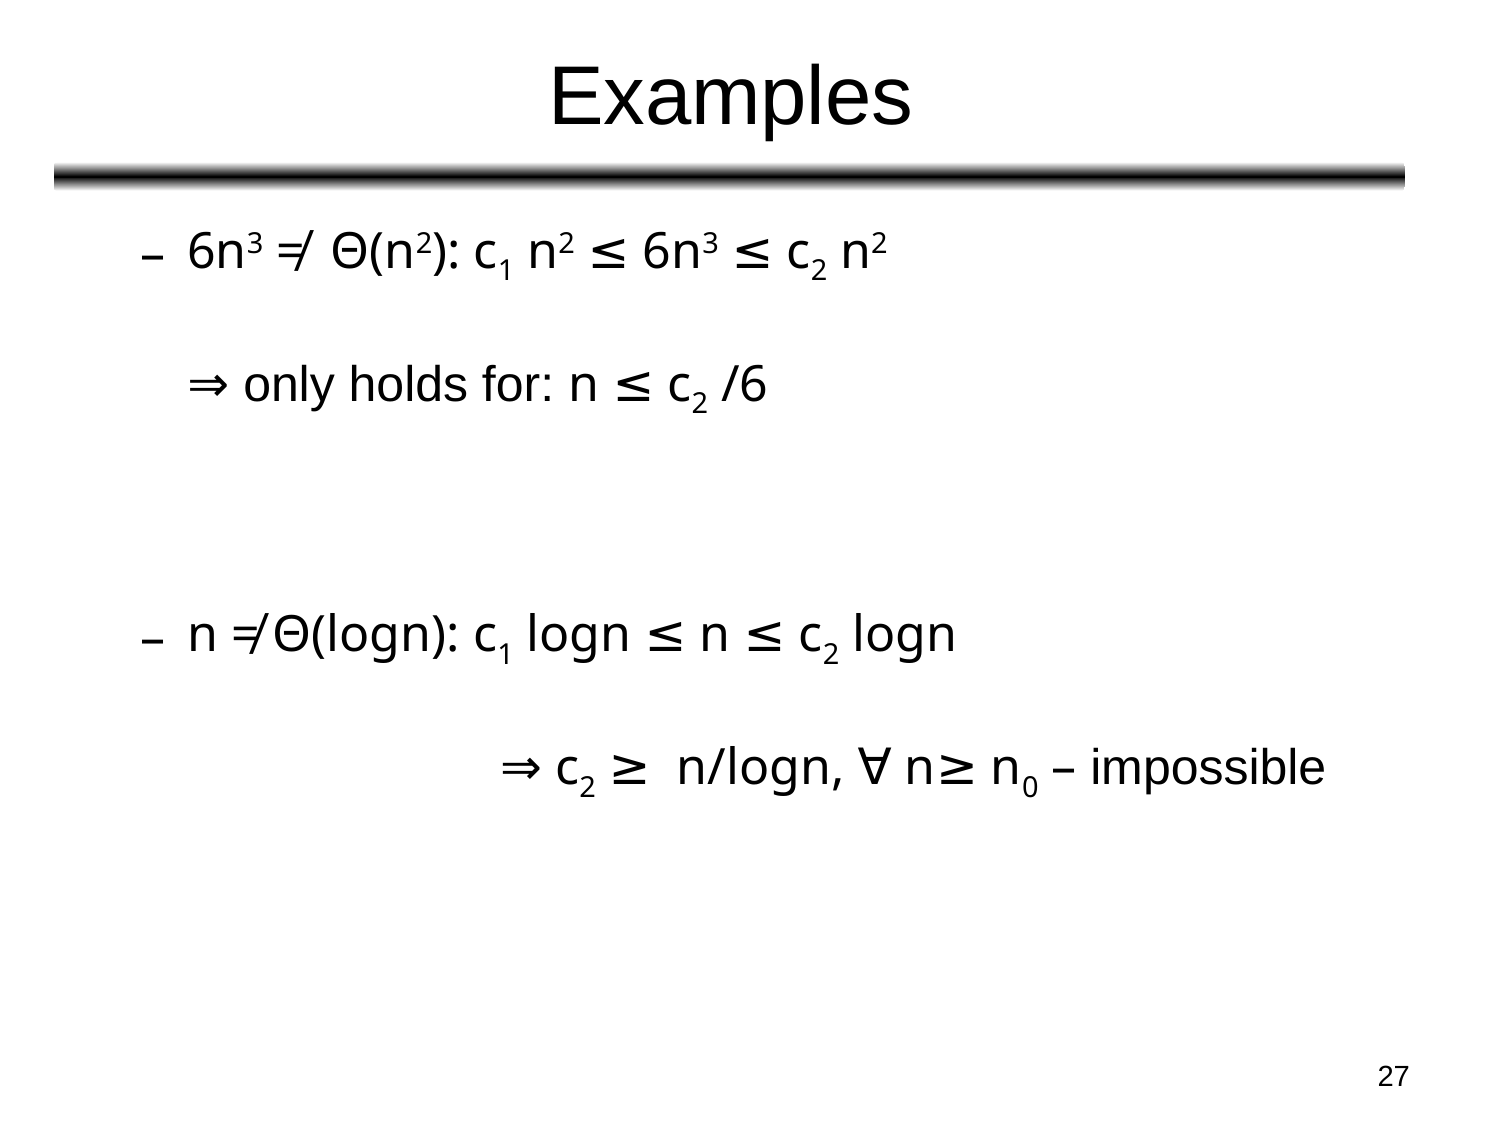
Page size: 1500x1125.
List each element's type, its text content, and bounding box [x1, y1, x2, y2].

list 6n3 ≠ Θ(n2): c1 n2 ≤ 6n3 ≤ c2 n2 ⇒ only holds for: n ≤ c2 /6 n ≠ Θ(logn): c1 logn ≤ n ≤ c2 logn ⇒ c2 ≥ n/logn, ∀ n≥ n0 – impossible [50, 156, 1431, 1124]
title Examples [55, 16, 1406, 156]
